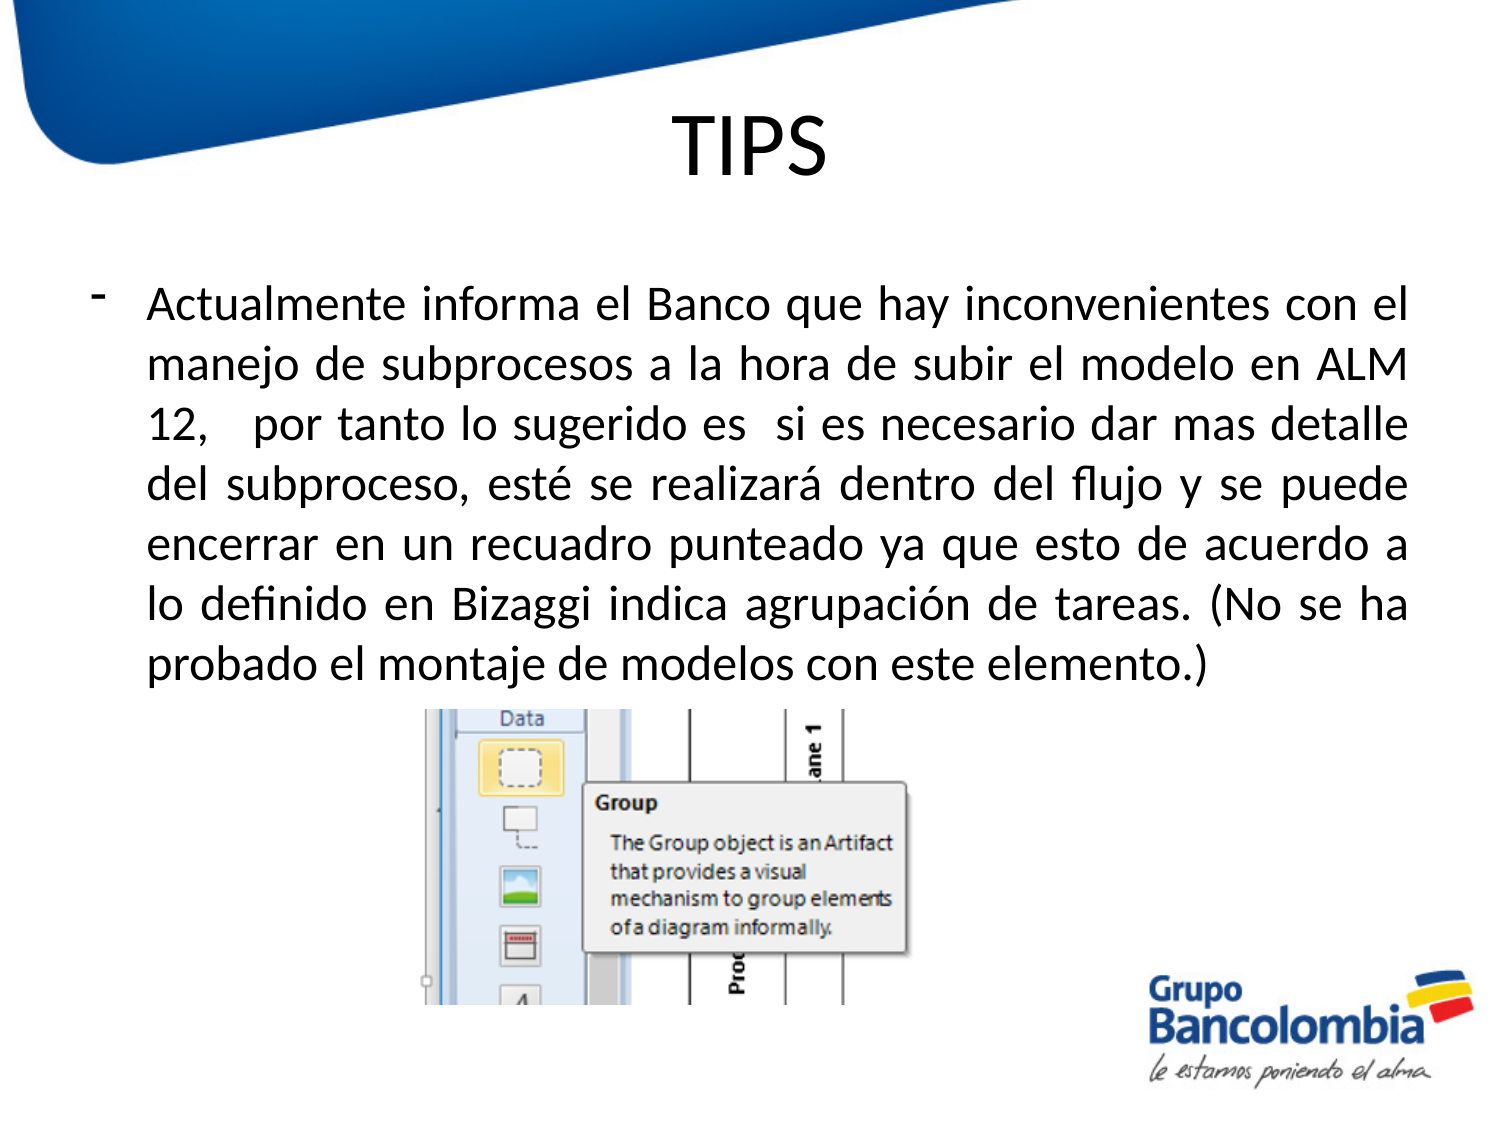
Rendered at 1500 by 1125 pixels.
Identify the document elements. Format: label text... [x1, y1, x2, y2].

title TIPS [75, 45, 1425, 233]
list Actualmente informa el Banco que hay inconvenientes con el manejo de subprocesos a la hora de subir el modelo en ALM 12, por tanto lo sugerido es si es necesario dar mas detalle del subproceso, esté se realizará dentro del flujo y se puede encerrar en un recuadro punteado ya que esto de acuerdo a lo definido en Bizaggi indica agrupación de tareas. (No se ha probado el montaje de modelos con este elemento.) [75, 262, 1425, 1005]
picture [0, 0, 1500, 1125]
